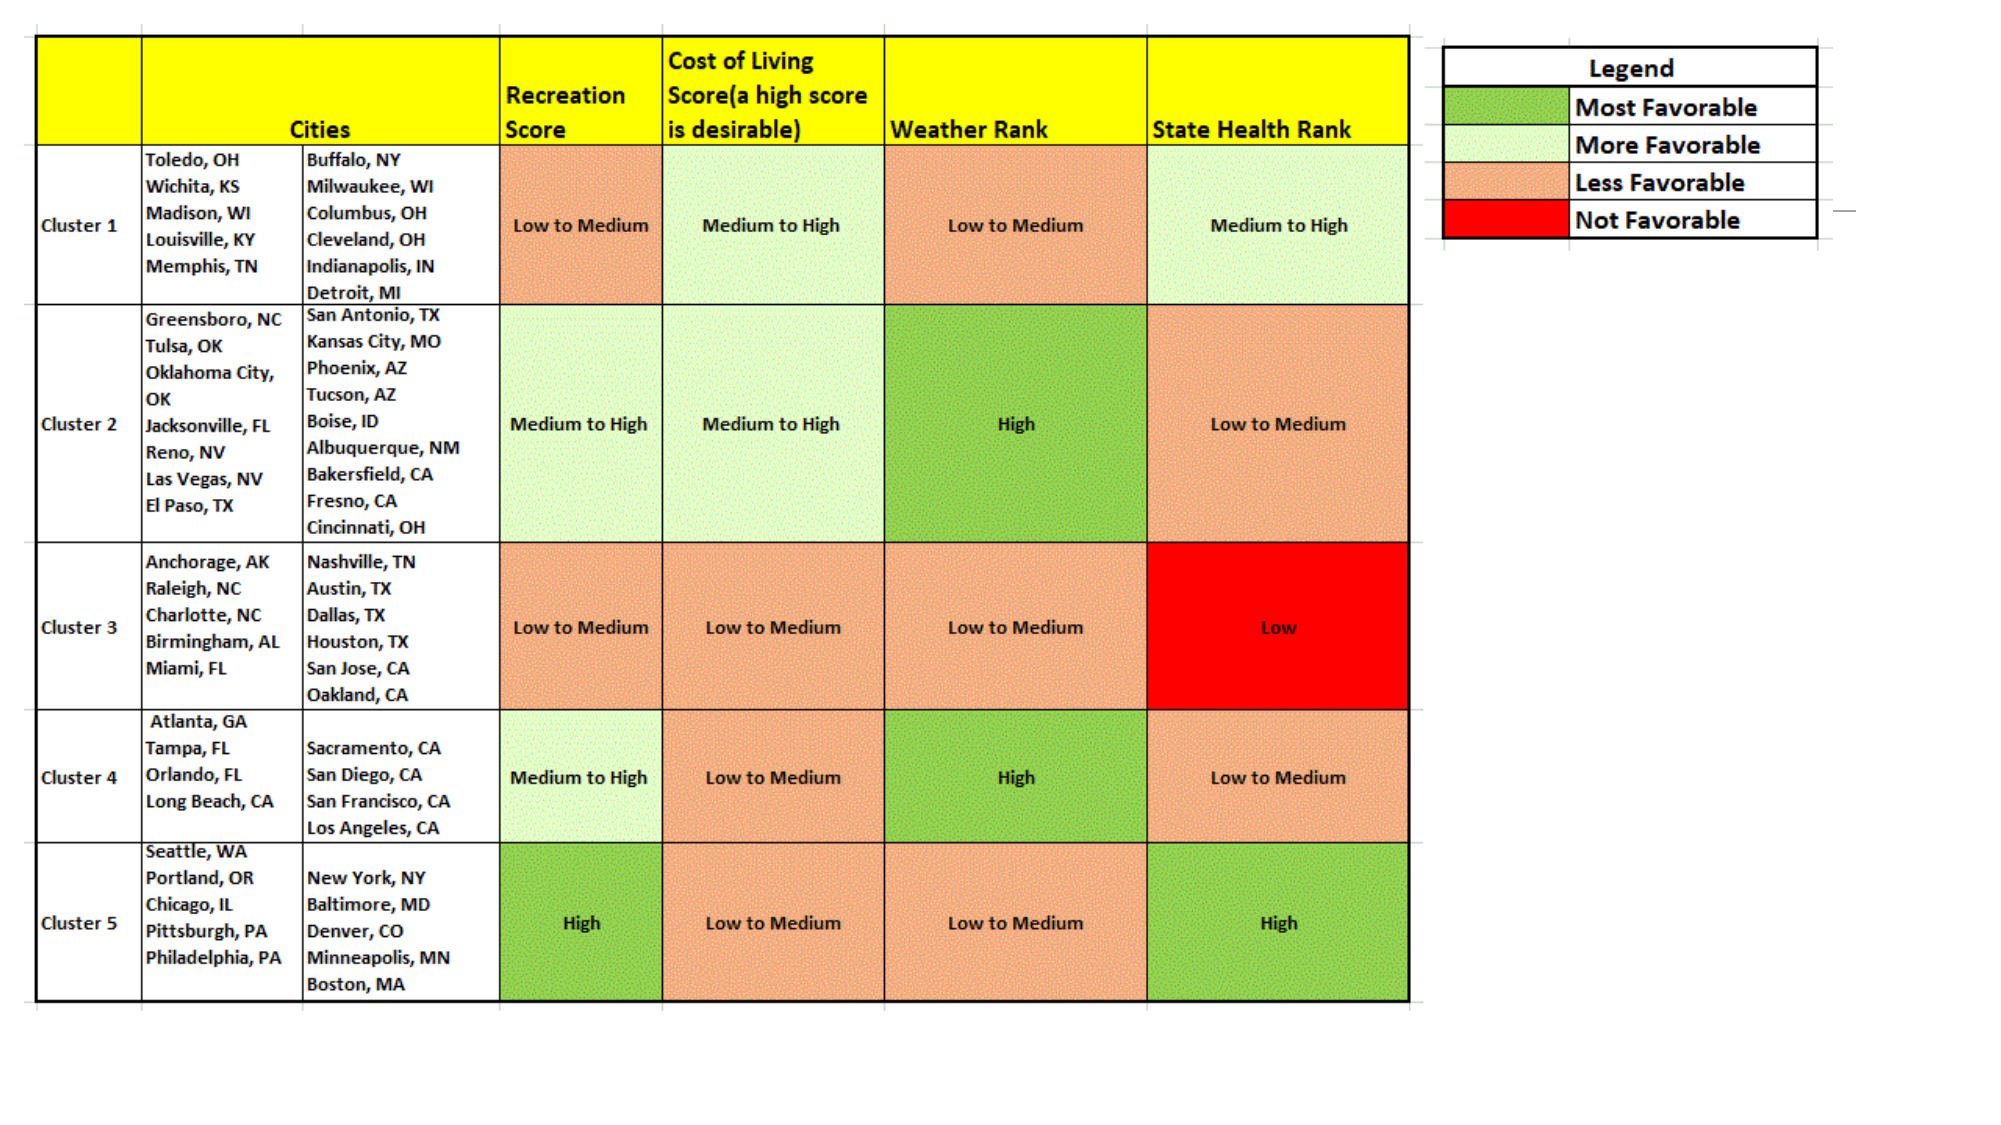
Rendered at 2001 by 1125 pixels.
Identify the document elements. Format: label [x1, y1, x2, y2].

picture [24, 24, 1833, 1069]
